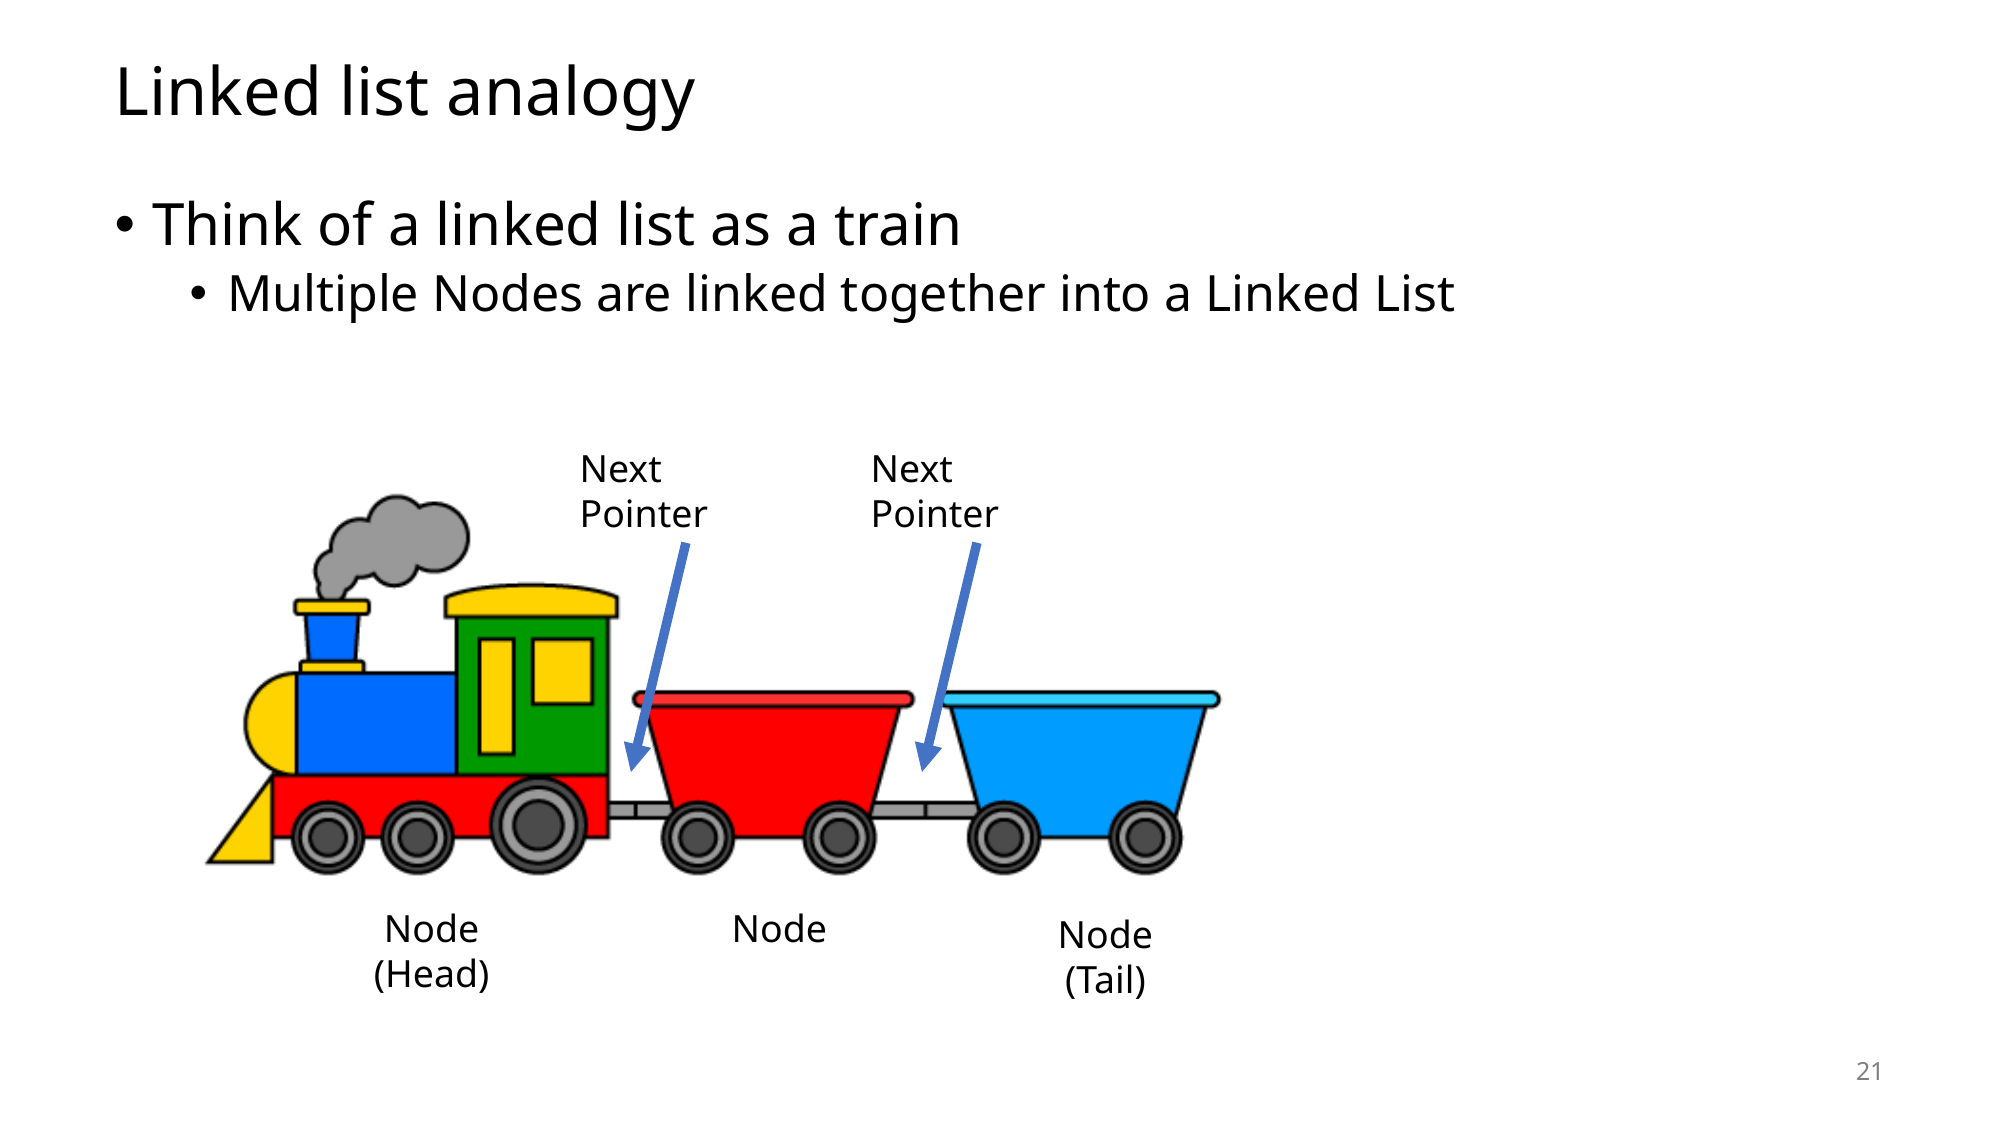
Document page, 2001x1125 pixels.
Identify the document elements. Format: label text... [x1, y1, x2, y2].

text_box Node (Head) [317, 904, 546, 1003]
text_box Next Pointer [564, 437, 807, 479]
list Think of a linked list as a train Multiple Nodes are linked together into a Linked List [99, 187, 1900, 1013]
slide_number 21 [1749, 1042, 1900, 1103]
text_box Node (Tail) [991, 904, 1220, 1009]
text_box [630, 498, 686, 772]
picture [99, 479, 1318, 904]
title Linked list analogy [99, 37, 1900, 150]
text_box Node [665, 904, 894, 958]
text_box Next Pointer [855, 437, 1098, 479]
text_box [921, 498, 977, 772]
